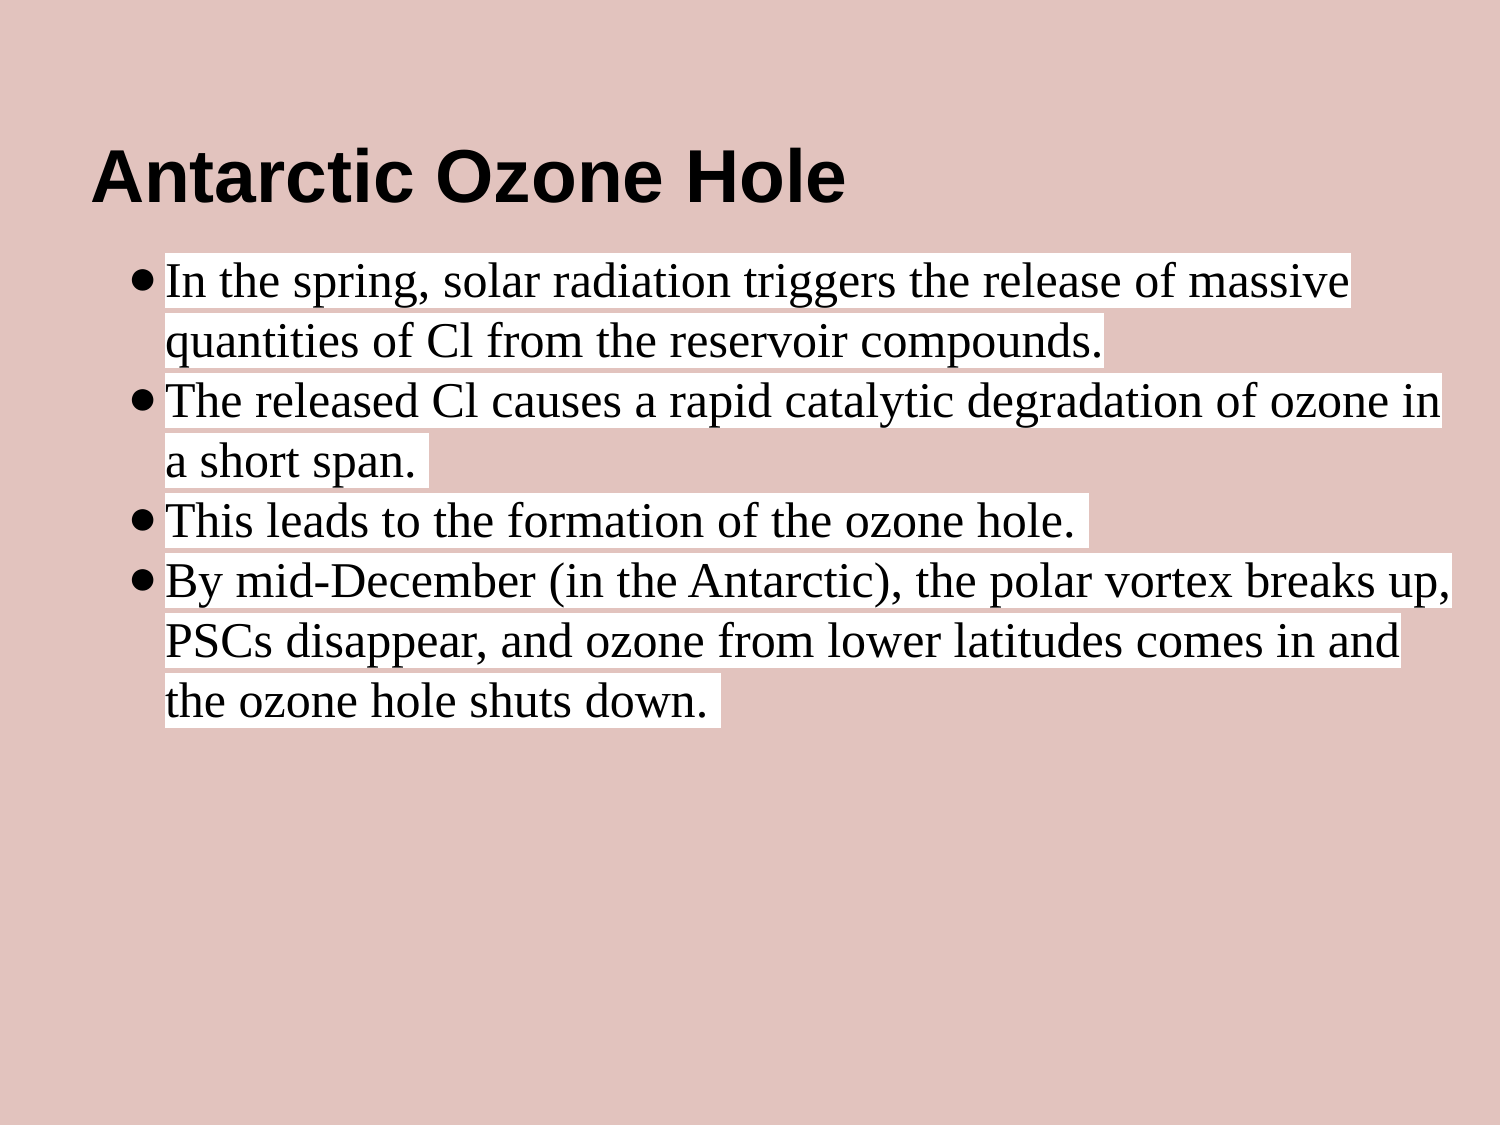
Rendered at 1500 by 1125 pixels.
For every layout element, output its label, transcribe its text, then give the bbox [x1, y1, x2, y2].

list In the spring, solar radiation triggers the release of massive quantities of Cl from the reservoir compounds. The released Cl causes a rapid catalytic degradation of ozone in a short span. This leads to the formation of the ozone hole. By mid-December (in the Antarctic), the polar vortex breaks up, PSCs disappear, and ozone from lower latitudes comes in and the ozone hole shuts down. [75, 232, 1474, 1048]
title Antarctic Ozone Hole [75, 45, 1425, 232]
